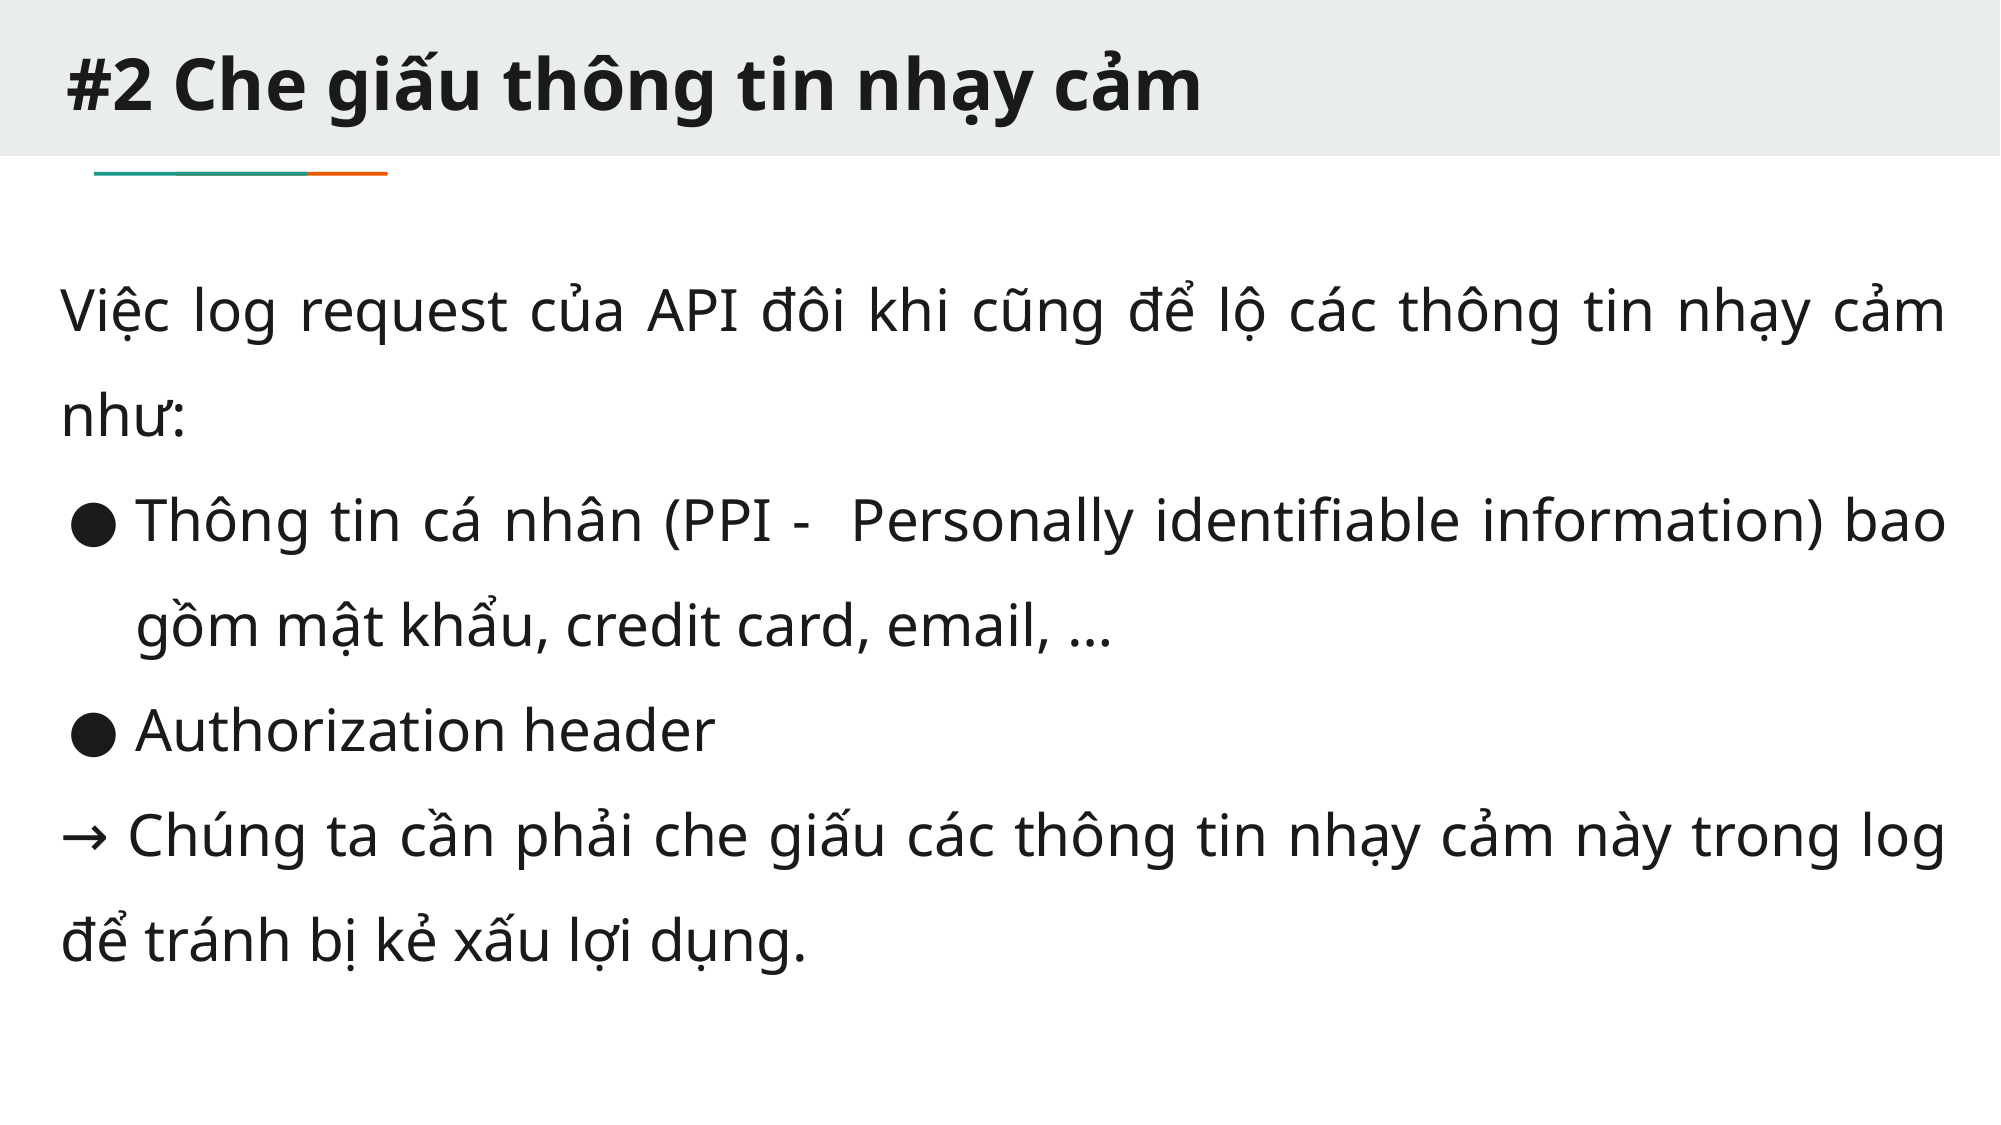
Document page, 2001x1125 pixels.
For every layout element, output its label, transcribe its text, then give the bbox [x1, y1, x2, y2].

list Việc log request của API đôi khi cũng để lộ các thông tin nhạy cảm như: Thông tin cá nhân (PPI - Personally identifiable information) bao gồm mật khẩu, credit card, email, … Authorization header → Chúng ta cần phải che giấu các thông tin nhạy cảm này trong log để tránh bị kẻ xấu lợi dụng. [45, 223, 1963, 1075]
title #2 Che giấu thông tin nhạy cảm [51, 23, 1956, 141]
